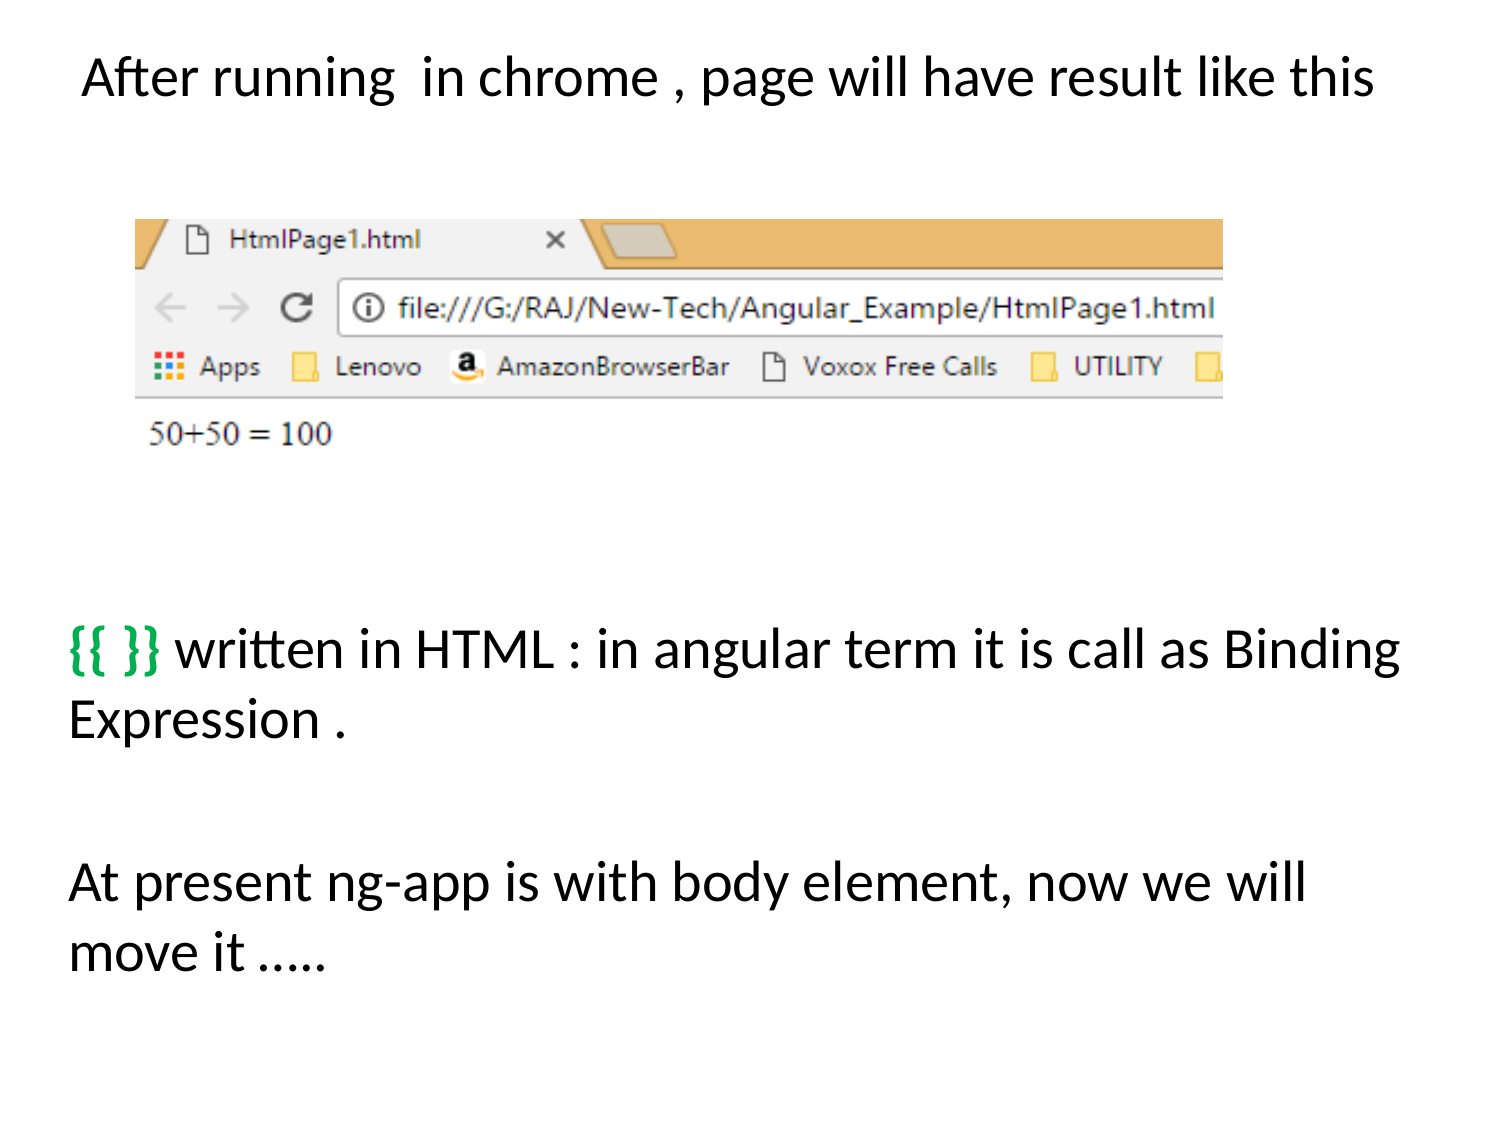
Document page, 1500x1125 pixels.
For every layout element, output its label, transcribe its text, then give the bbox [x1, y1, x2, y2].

picture [135, 219, 1223, 540]
list After running in chrome , page will have result like this {{ }} written in HTML : in angular term it is call as Binding Expression . At present ng-app is with body element, now we will move it ….. [53, 30, 1459, 1071]
